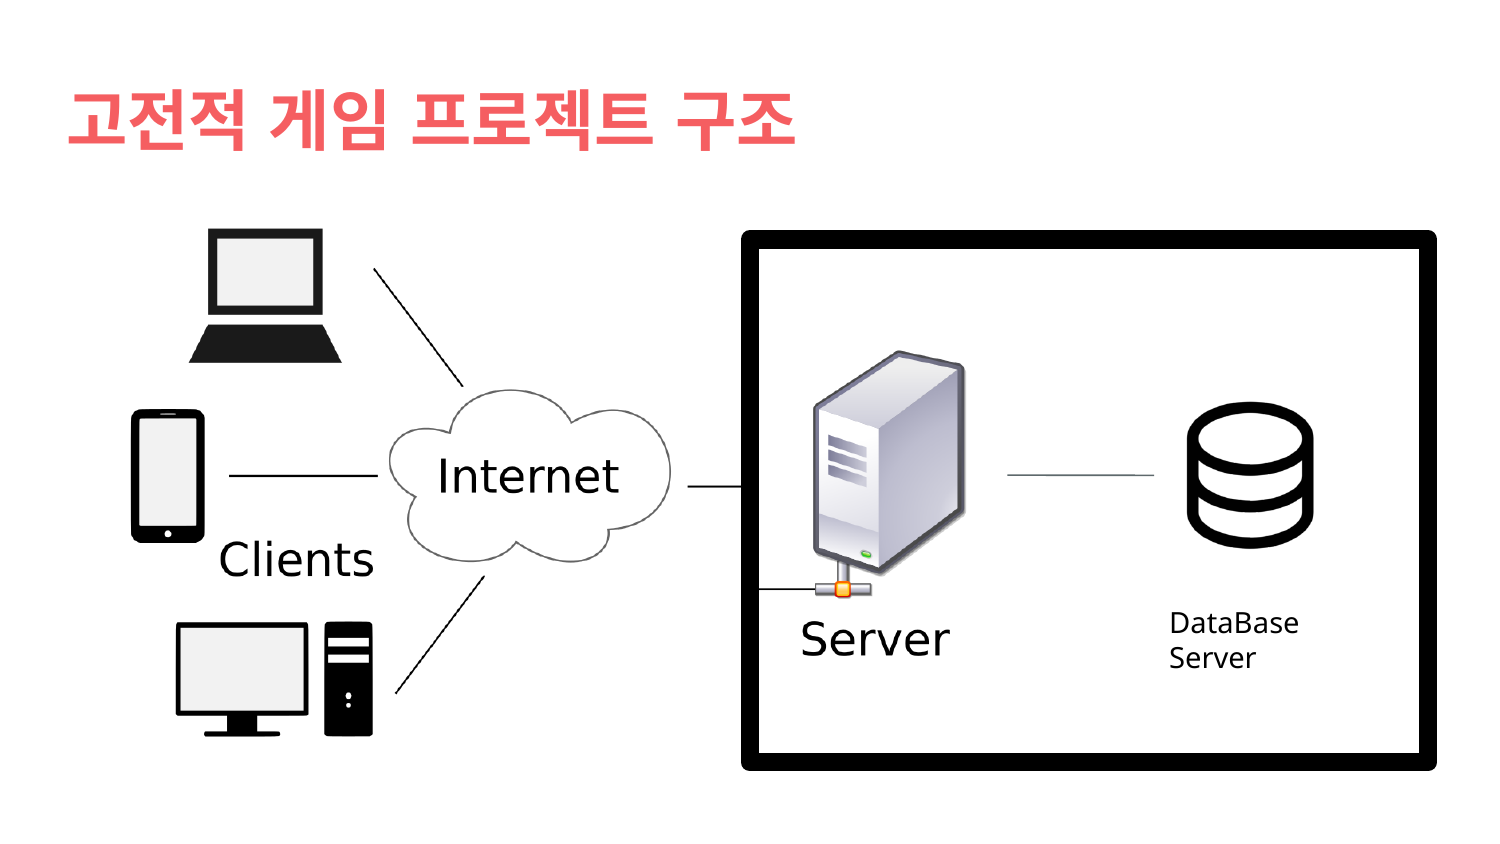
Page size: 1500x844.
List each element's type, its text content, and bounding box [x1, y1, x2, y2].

text_box [1012, 239, 1428, 763]
picture [1153, 379, 1346, 572]
title 고전적 게임 프로젝트 구조 [51, 64, 1449, 167]
picture [50, 188, 1008, 763]
